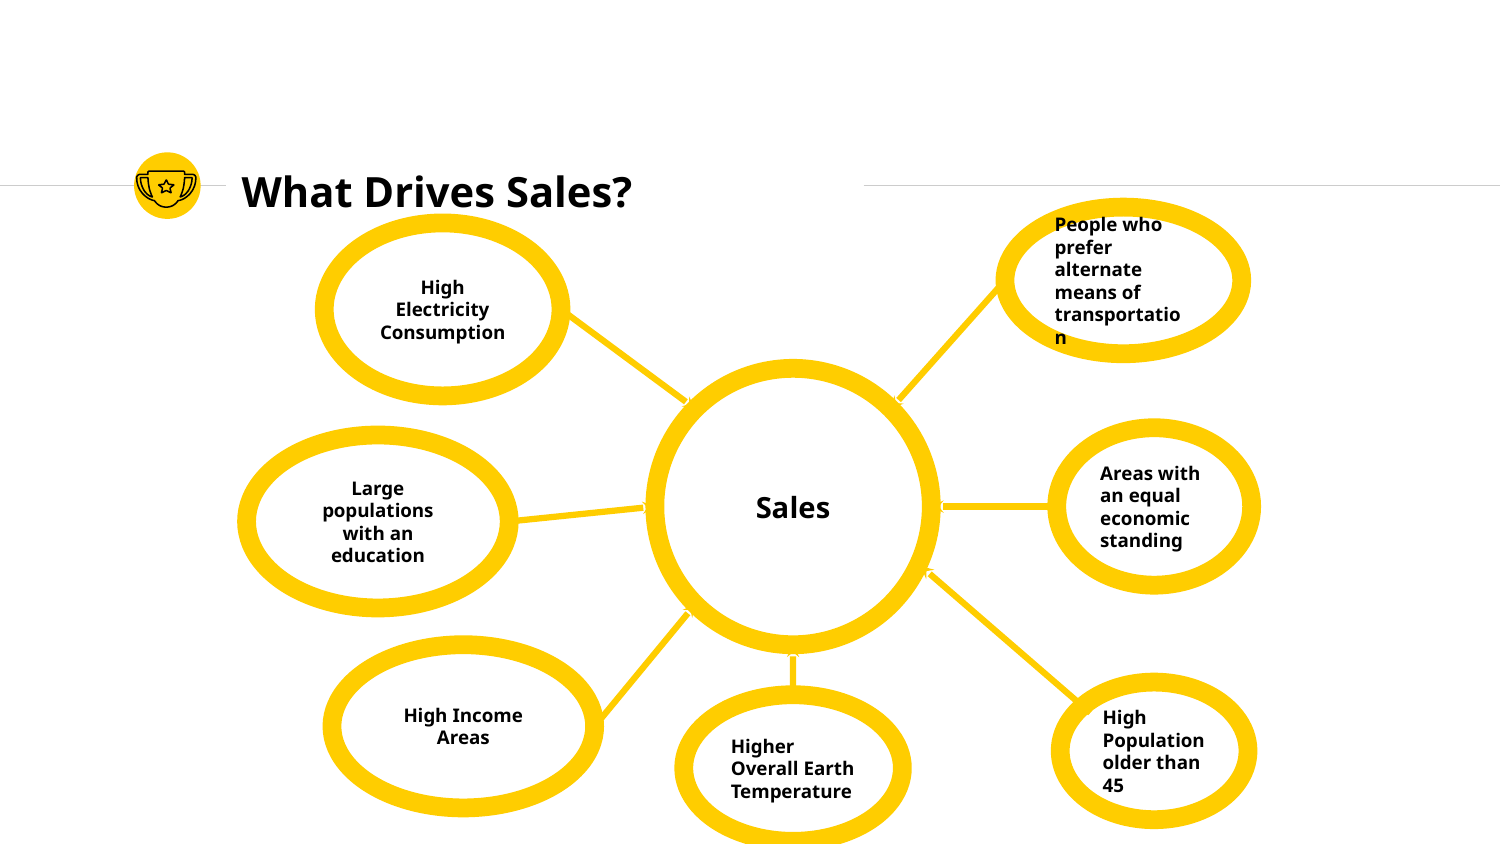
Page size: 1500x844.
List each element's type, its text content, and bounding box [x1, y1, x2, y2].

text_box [920, 566, 1091, 714]
text_box People who prefer alternate means of transportation [1005, 207, 1242, 354]
text_box High Population older than 45 [1060, 682, 1249, 820]
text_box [890, 280, 1006, 409]
text_box Sales [654, 368, 932, 645]
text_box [560, 309, 696, 410]
text_box Large populations with an education [246, 435, 509, 608]
text_box Higher Overall Earth Temperature [683, 694, 903, 842]
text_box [509, 506, 656, 522]
title What Drives Sales? [226, 151, 863, 223]
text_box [594, 603, 696, 727]
text_box Areas with an equal economic standing [1056, 427, 1252, 586]
text_box High Income Areas [331, 644, 595, 808]
text_box High Electricity Consumption [324, 222, 561, 396]
